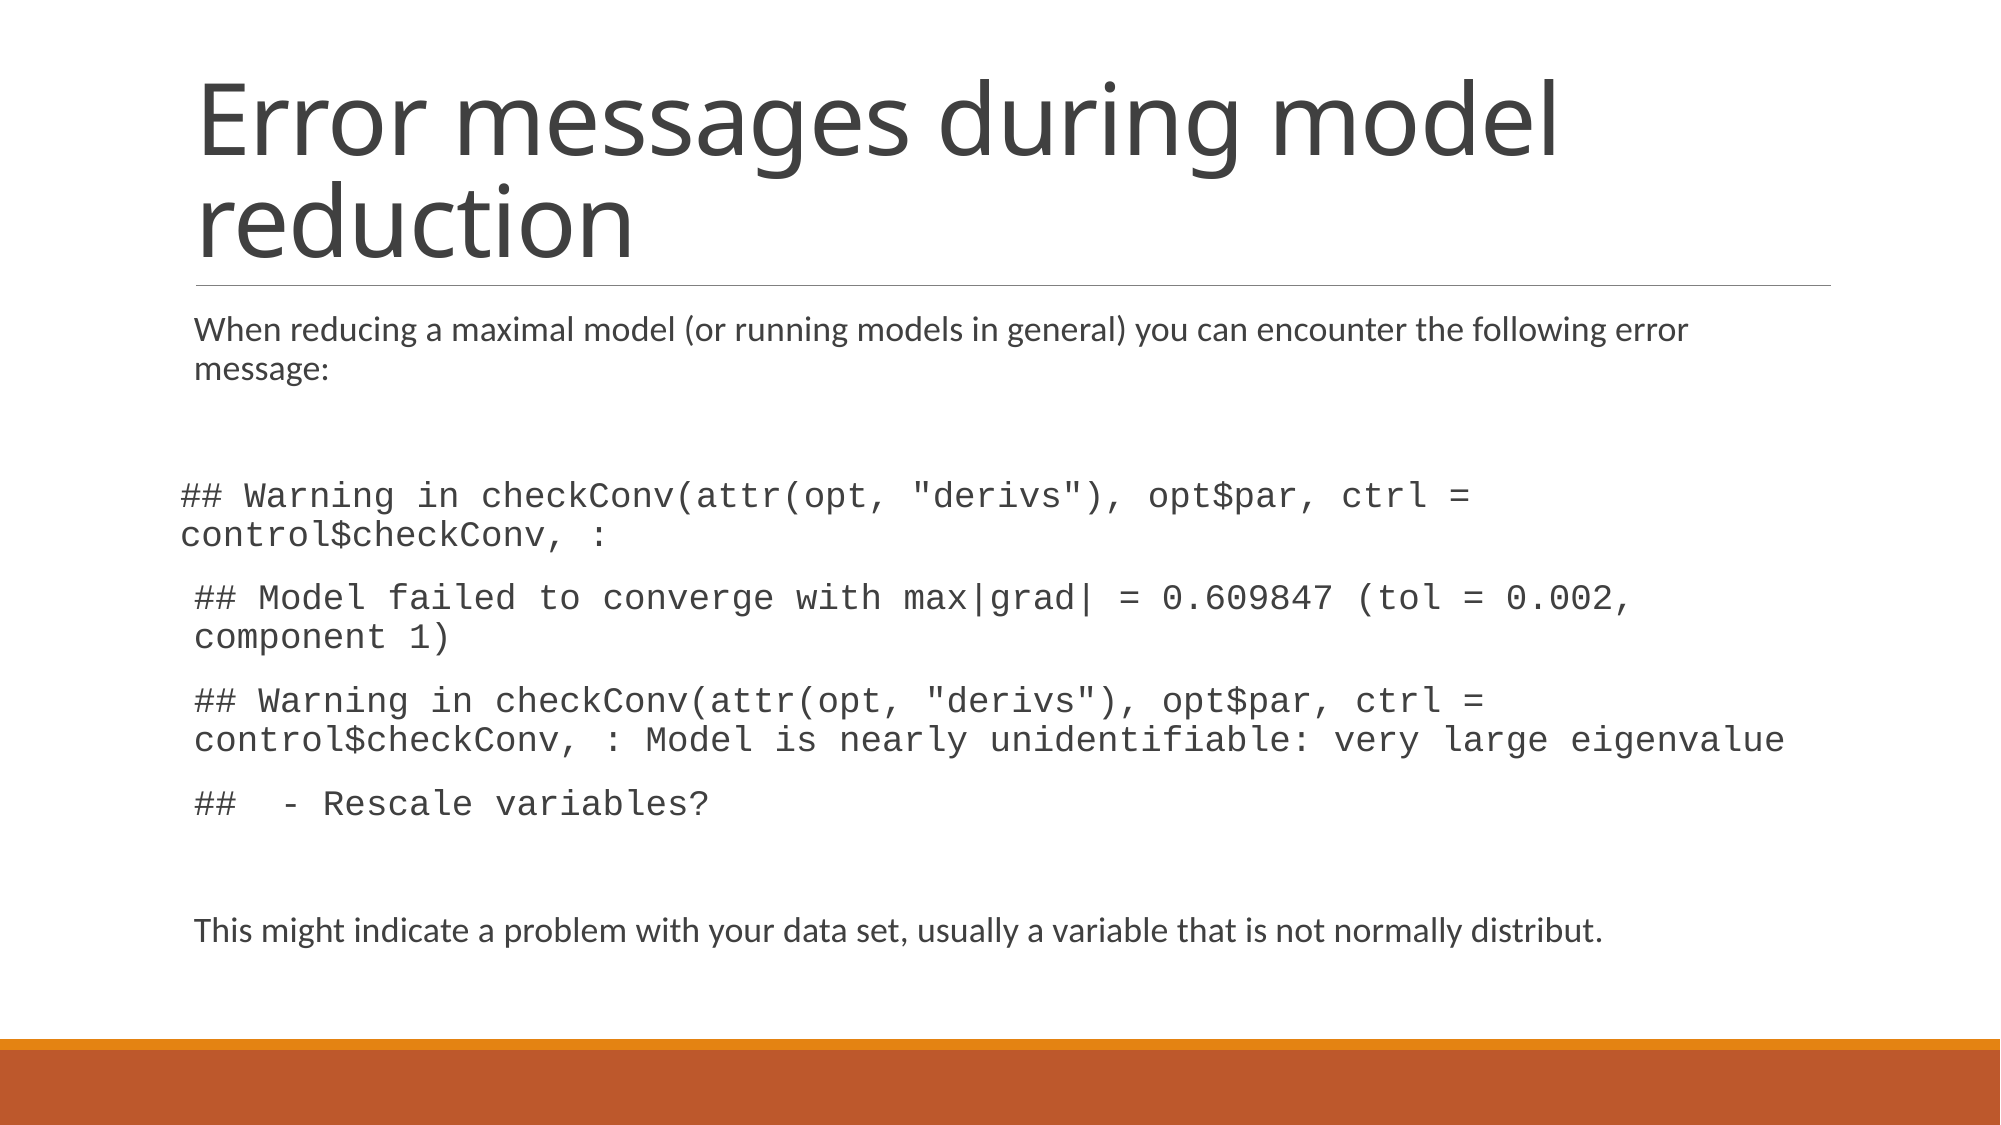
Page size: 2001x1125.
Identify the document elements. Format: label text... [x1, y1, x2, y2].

title Error messages during model reduction [180, 47, 1830, 285]
list When reducing a maximal model (or running models in general) you can encounter the following error message: ## Warning in checkConv(attr(opt, "derivs"), opt$par, ctrl = control$checkConv, : ## Model failed to converge with max|grad| = 0.609847 (tol = 0.002, component 1) ## Warning in checkConv(attr(opt, "derivs"), opt$par, ctrl = control$checkConv, : Model is nearly unidentifiable: very large eigenvalue ## - Rescale variables? This might indicate a problem with your data set, usually a variable that is not normally distribut. [180, 302, 1830, 963]
